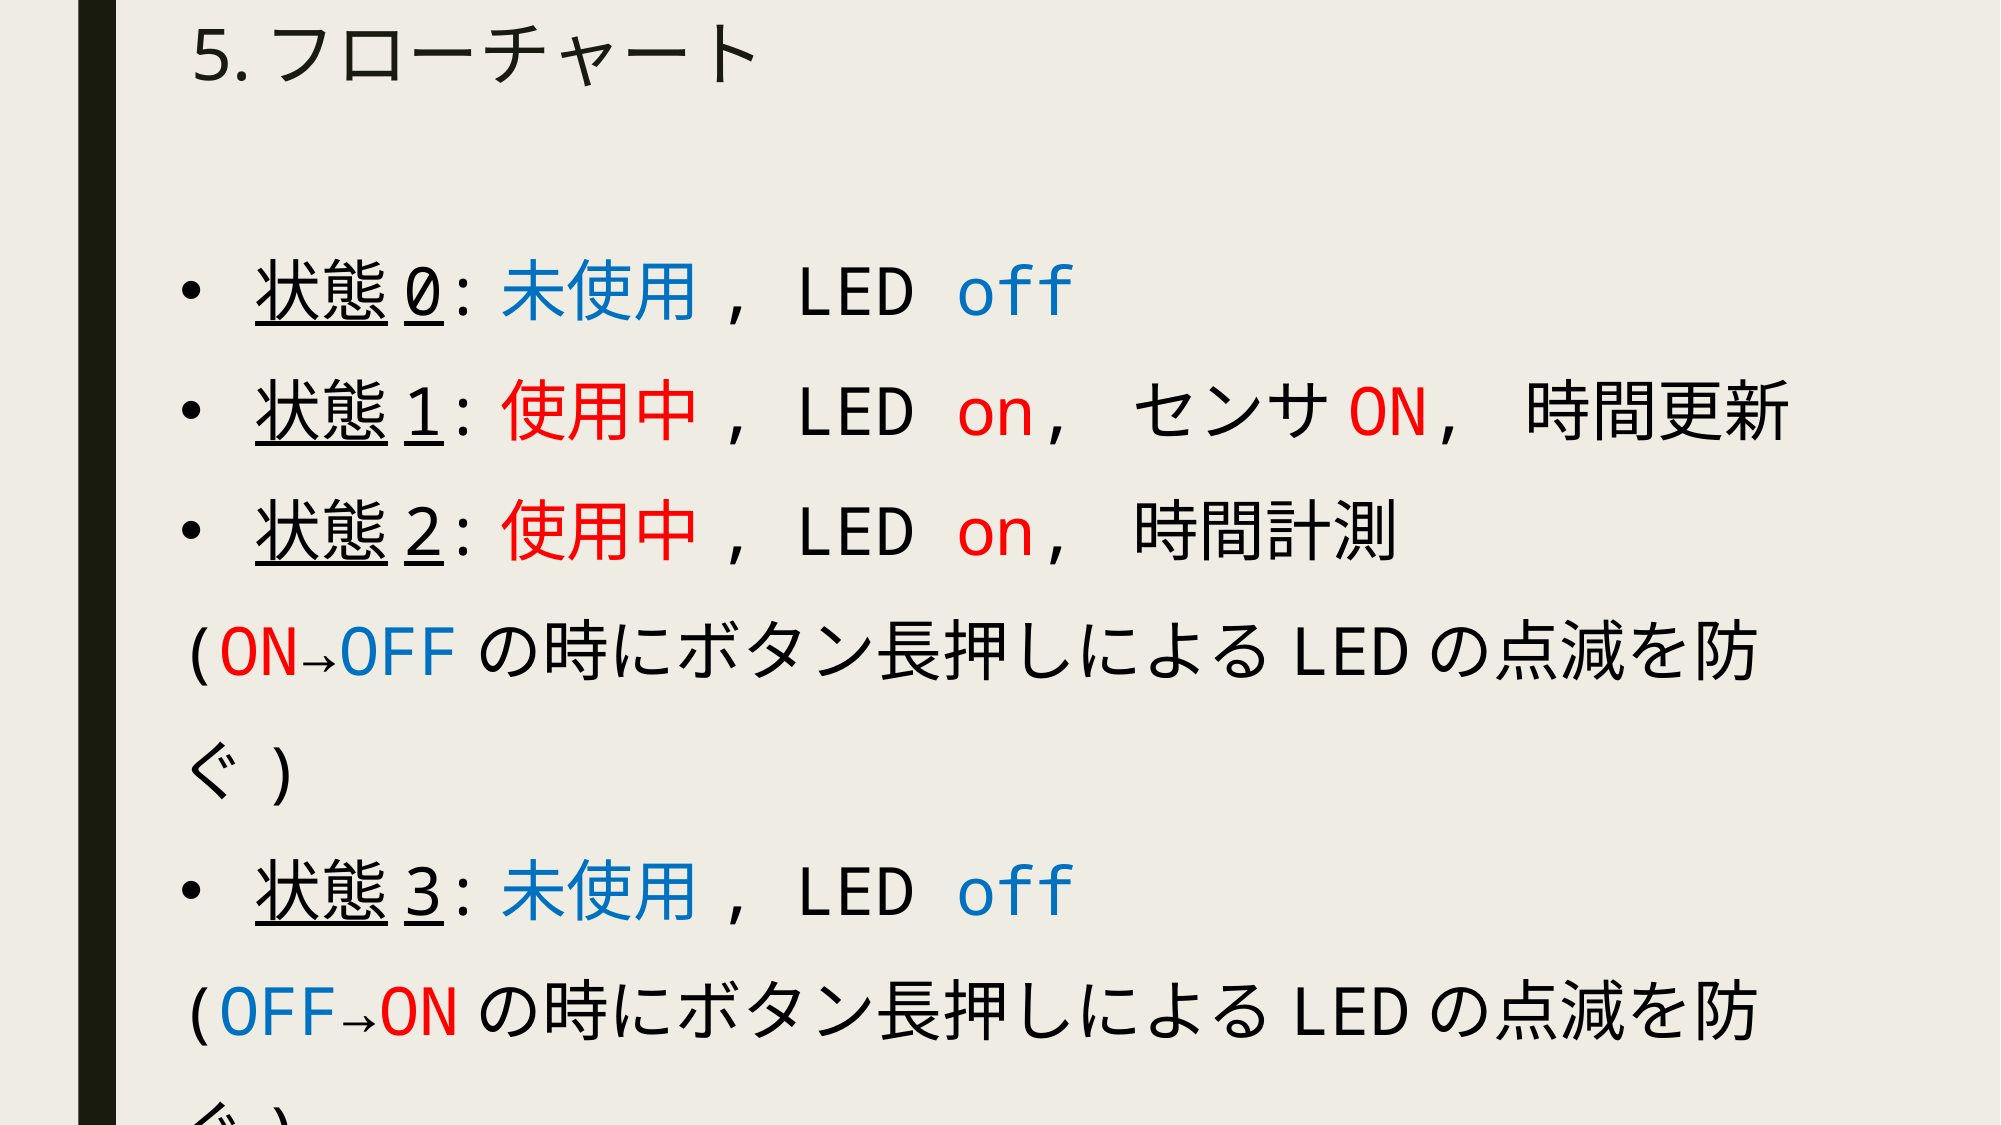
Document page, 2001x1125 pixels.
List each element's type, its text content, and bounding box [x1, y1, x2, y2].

text_box 状態0:未使用, LED off 状態1:使用中, LED on, センサON, 時間更新 状態2:使用中, LED on, 時間計測 (ON→OFFの時にボタン長押しによるLEDの点減を防ぐ) 状態3:未使用, LED off (OFF→ONの時にボタン長押しによるLEDの点減を防ぐ) [164, 201, 1836, 1125]
title 5.フローチャート [176, 11, 1752, 103]
